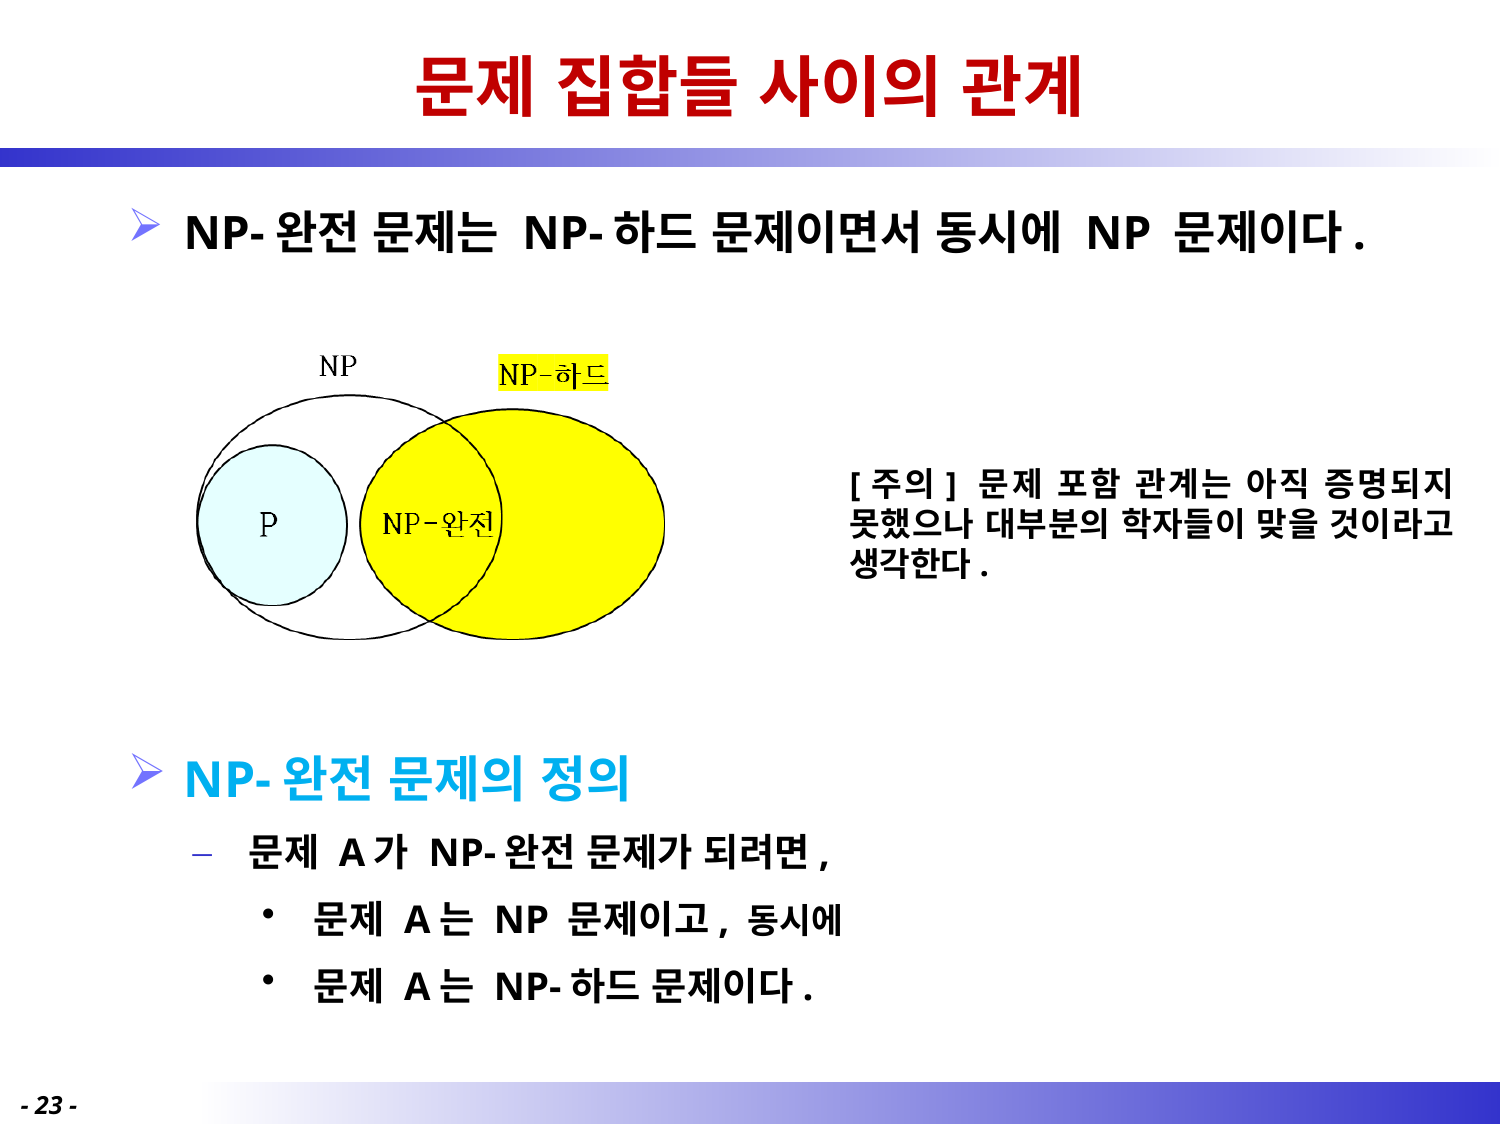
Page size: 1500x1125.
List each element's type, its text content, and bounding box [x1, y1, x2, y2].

slide_number - 23 - [5, 1082, 113, 1118]
text_box [주의] 문제 포함 관계는 아직 증명되지 못했으나 대부분의 학자들이 맞을 것이라고 생각한다. [834, 456, 1470, 591]
picture [196, 337, 666, 640]
title 문제 집합들 사이의 관계 [112, 7, 1388, 163]
list NP-완전 문제는 NP-하드 문제이면서 동시에 NP 문제이다. NP-완전 문제의 정의 문제 A가 NP-완전 문제가 되려면, 문제 A는 NP 문제이고, 동시에 문제 A는 NP-하드 문제이다. [112, 184, 1388, 1082]
